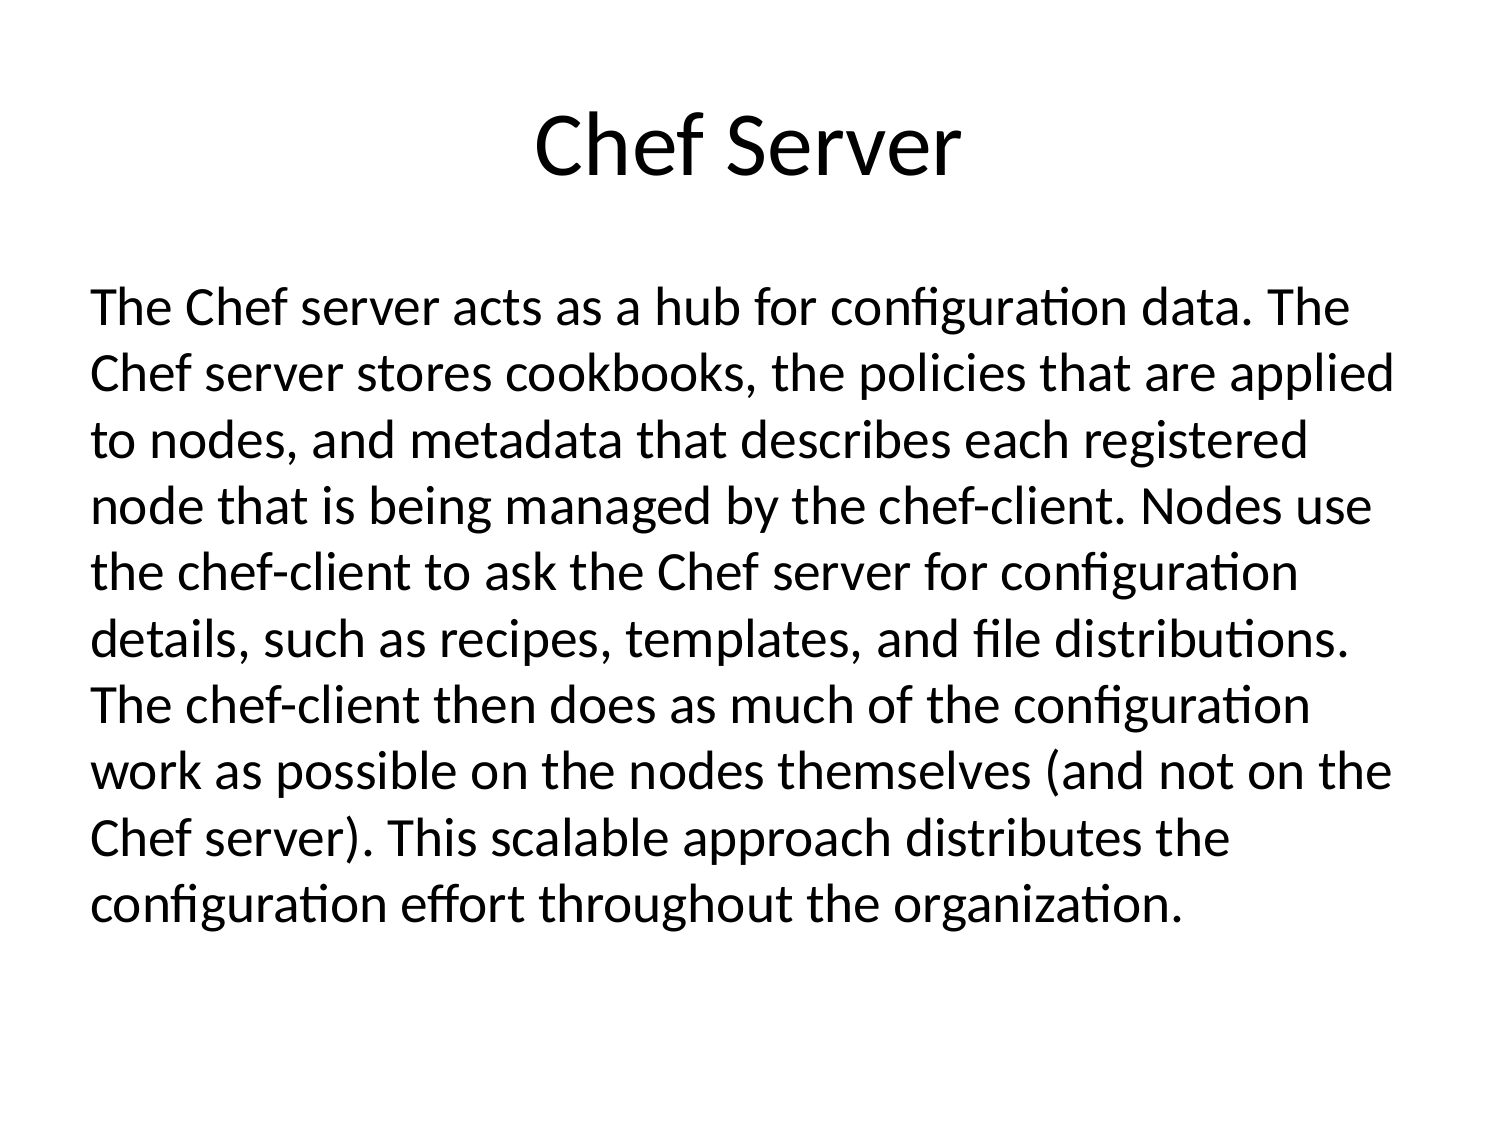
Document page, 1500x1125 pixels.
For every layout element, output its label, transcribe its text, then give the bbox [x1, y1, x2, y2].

list The Chef server acts as a hub for configuration data. The Chef server stores cookbooks, the policies that are applied to nodes, and metadata that describes each registered node that is being managed by the chef-client. Nodes use the chef-client to ask the Chef server for configuration details, such as recipes, templates, and file distributions. The chef-client then does as much of the configuration work as possible on the nodes themselves (and not on the Chef server). This scalable approach distributes the configuration effort throughout the organization. [75, 262, 1425, 1005]
title Chef Server [75, 45, 1425, 233]
